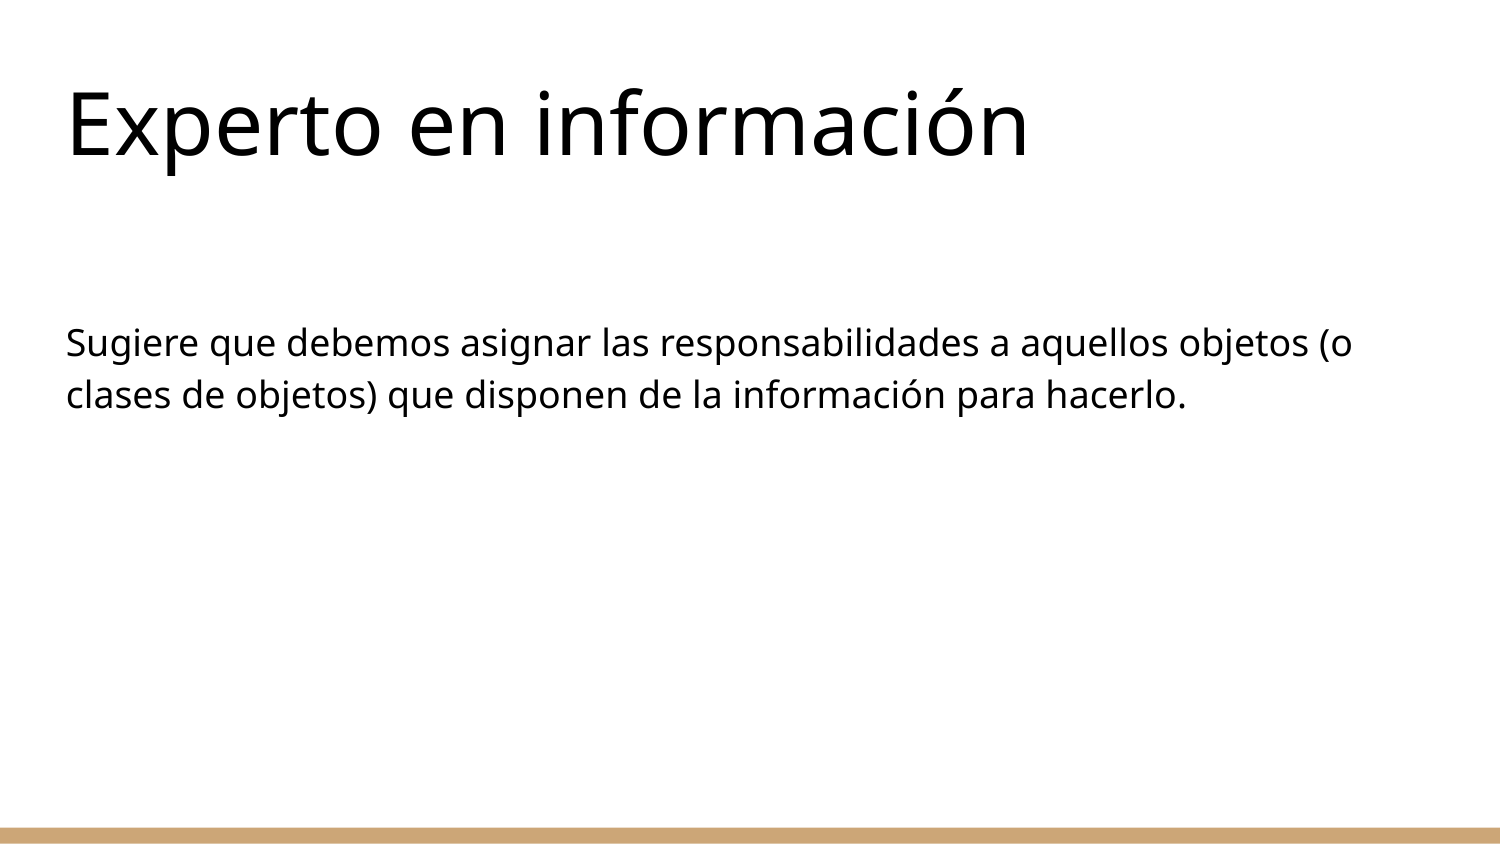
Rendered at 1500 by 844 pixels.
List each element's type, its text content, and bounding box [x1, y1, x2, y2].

text_box Sugiere que debemos asignar las responsabilidades a aquellos objetos (o clases de objetos) que disponen de la información para hacerlo. [51, 200, 1449, 752]
text_box Experto en información [51, 51, 1449, 189]
